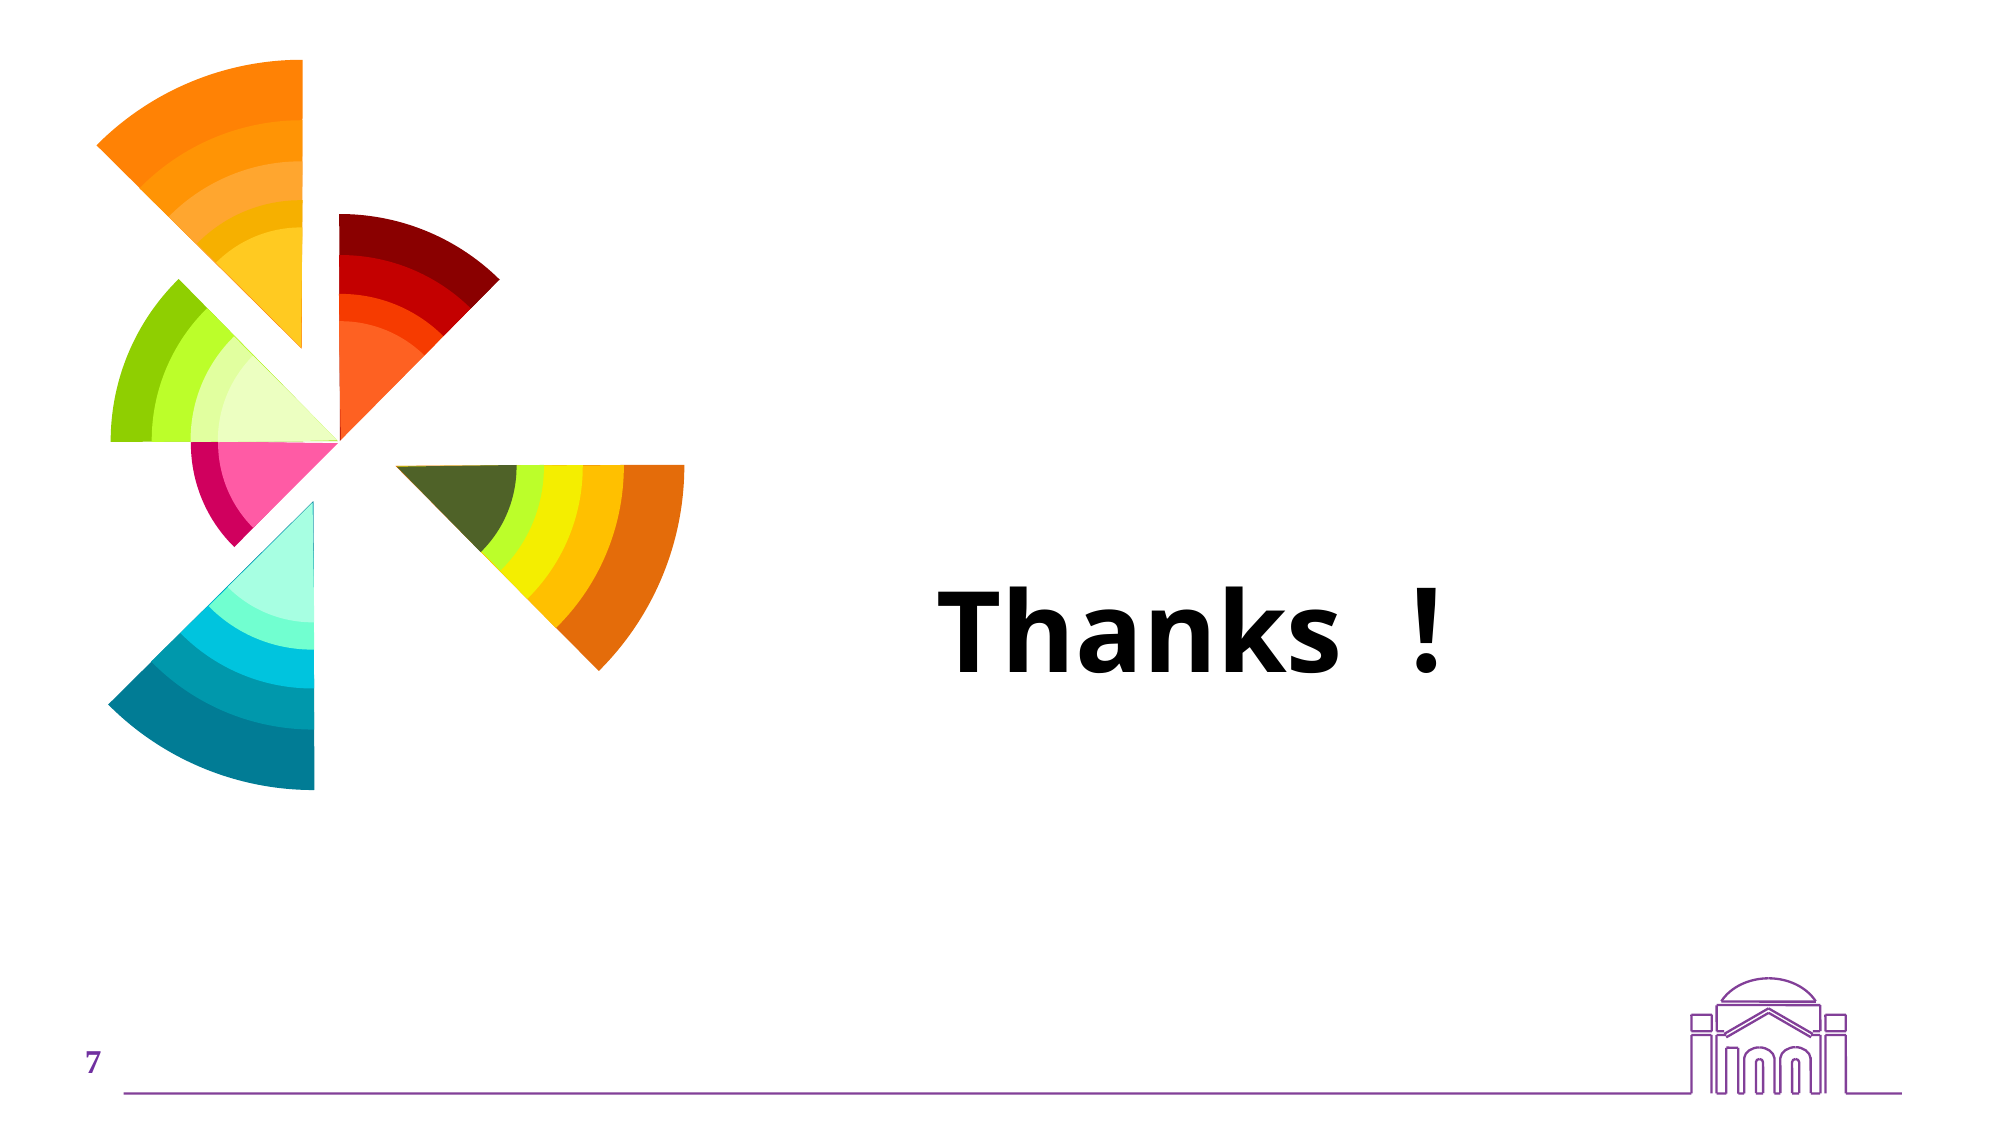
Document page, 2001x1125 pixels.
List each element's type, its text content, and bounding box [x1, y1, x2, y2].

text_box Thanks！ [921, 552, 1498, 703]
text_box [24, 211, 603, 791]
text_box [106, 176, 685, 755]
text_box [49, 151, 629, 731]
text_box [12, 59, 591, 638]
